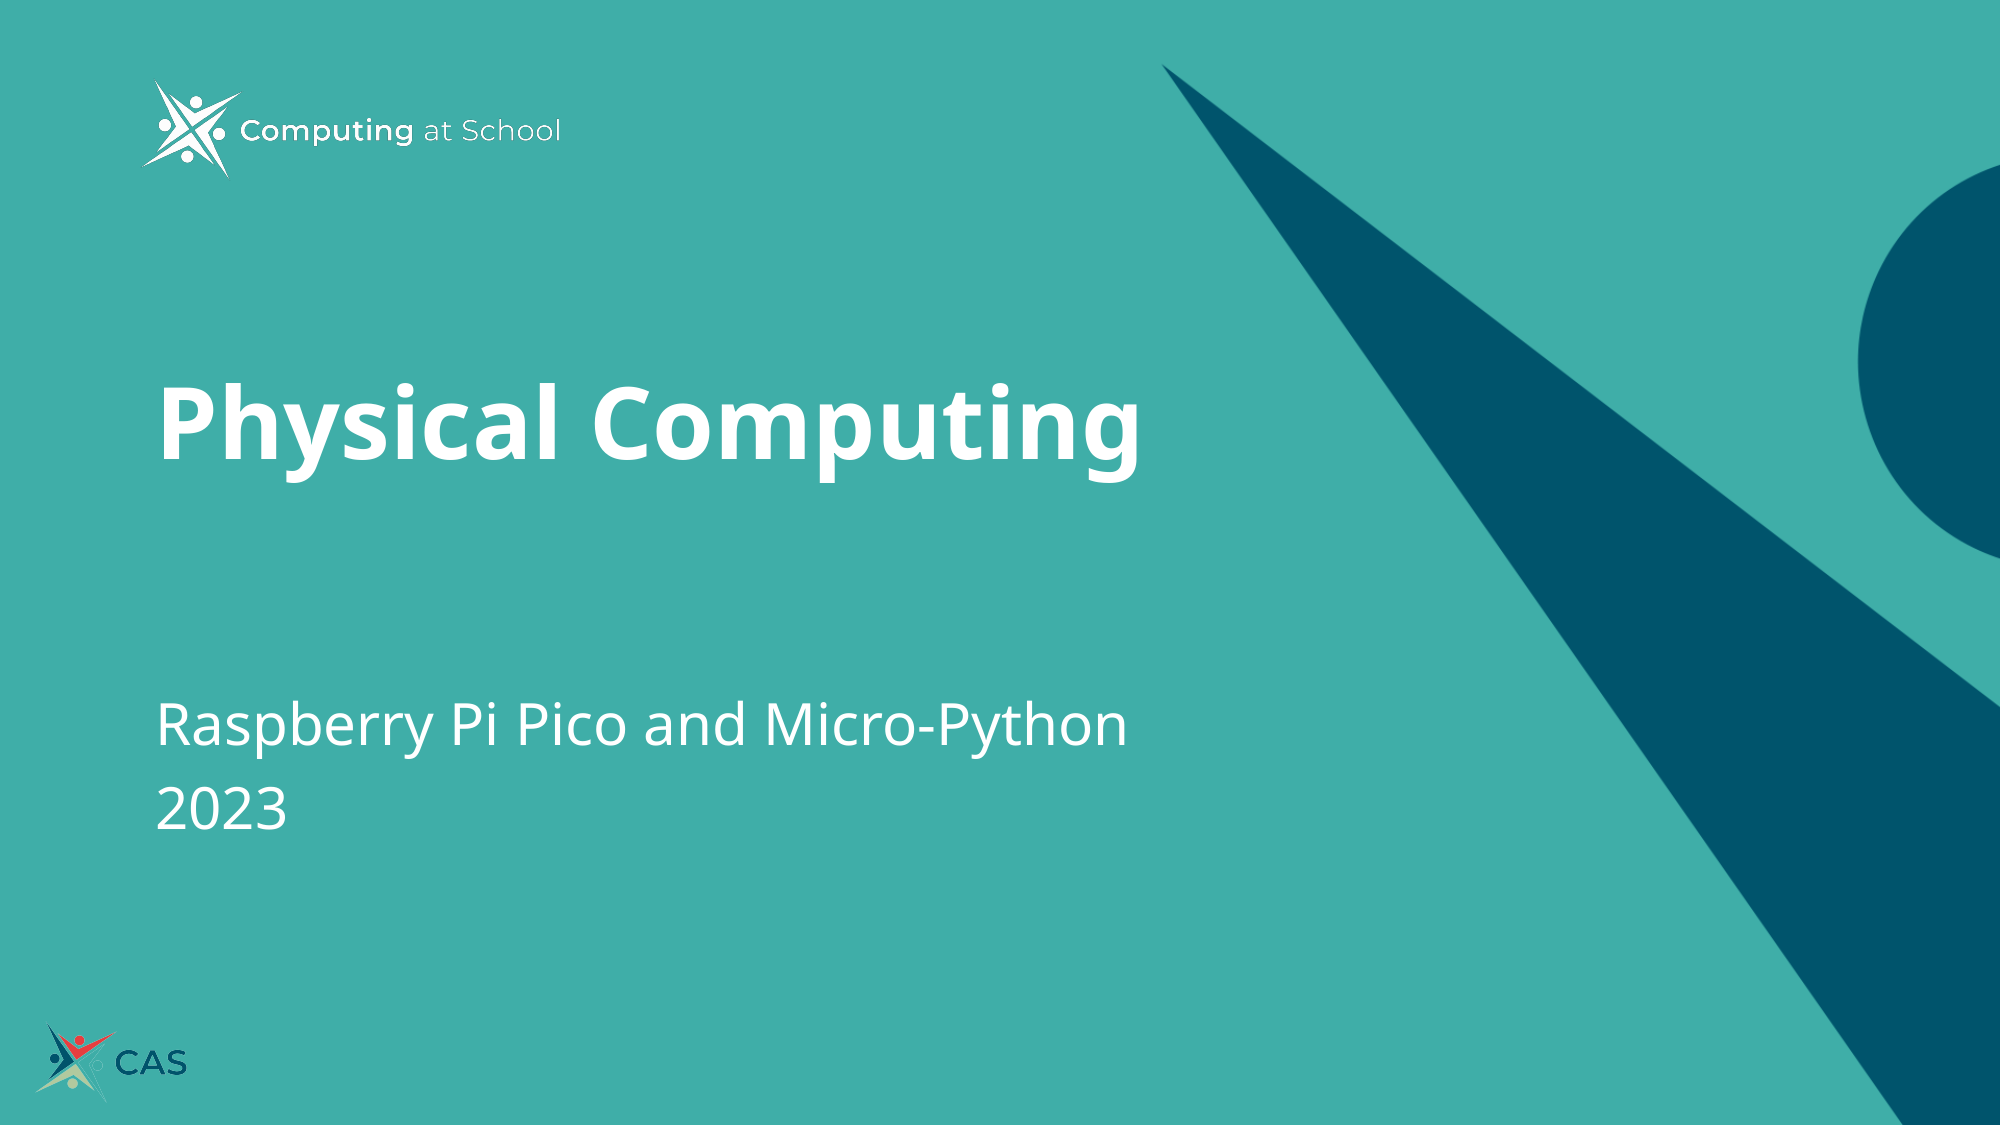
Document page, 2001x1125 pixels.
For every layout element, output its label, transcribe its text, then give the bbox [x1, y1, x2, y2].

picture [0, 0, 2000, 1125]
list Raspberry Pi Pico and Micro-Python 2023 [140, 687, 1499, 869]
list Physical Computing [140, 352, 1499, 651]
